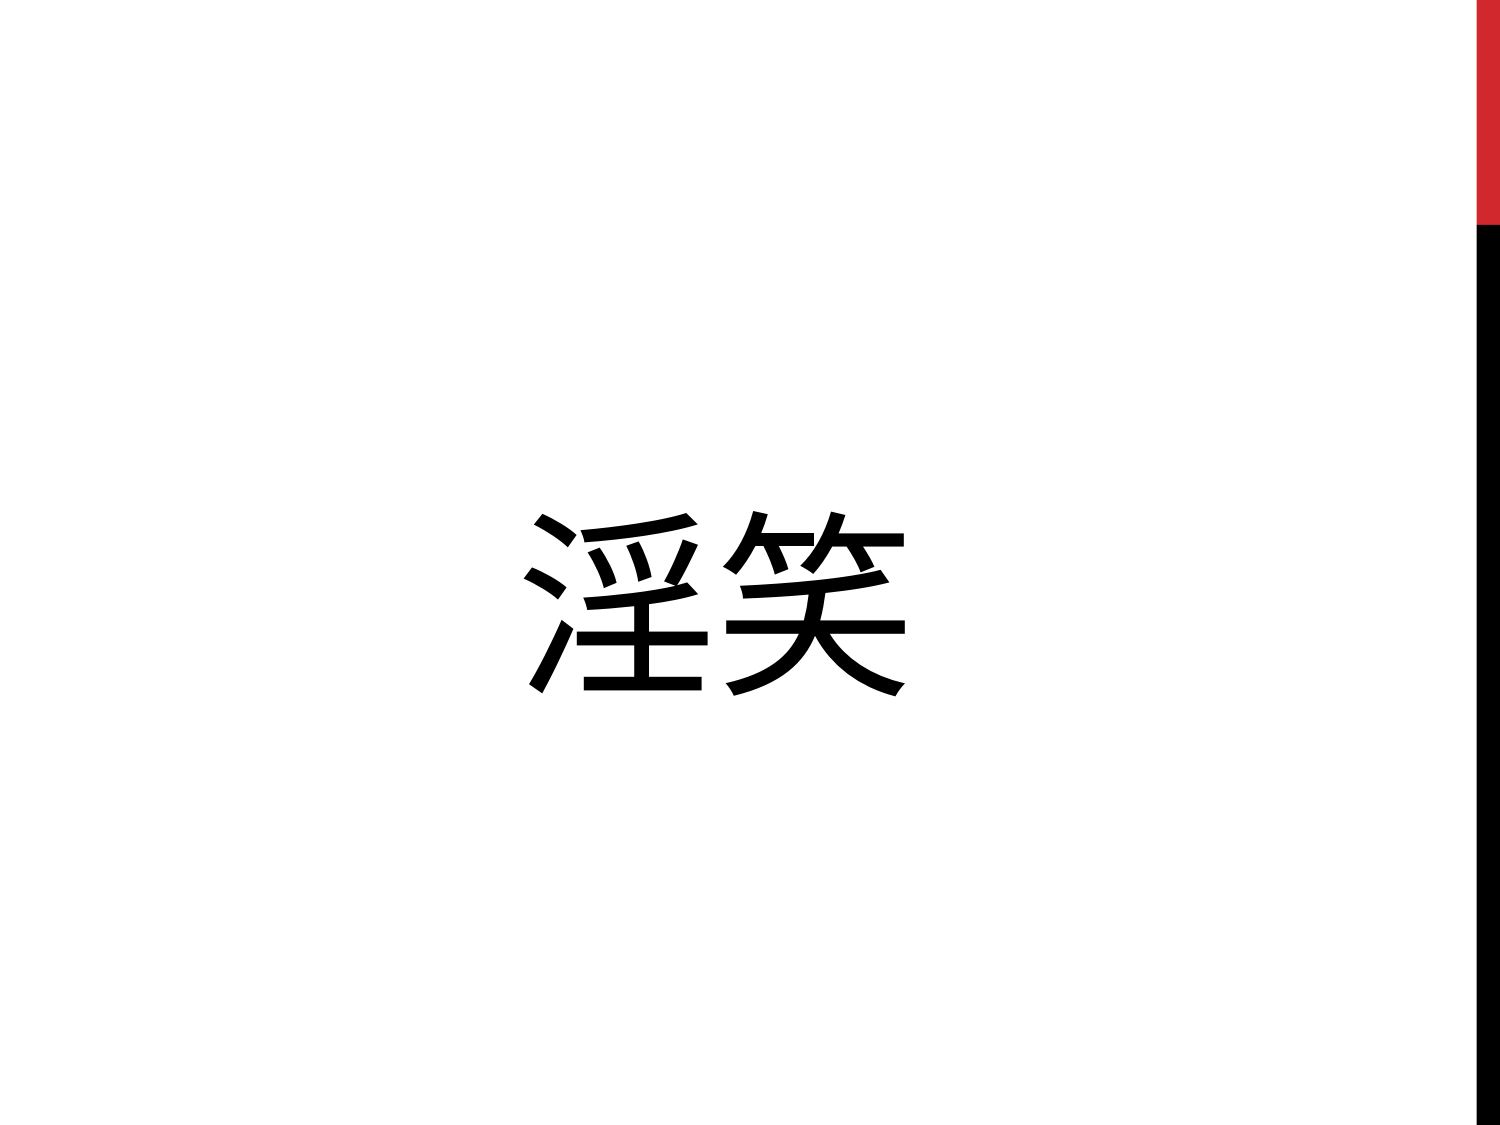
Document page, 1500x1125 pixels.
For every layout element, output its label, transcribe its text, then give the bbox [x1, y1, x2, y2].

title 淫笑 [501, 503, 1452, 729]
